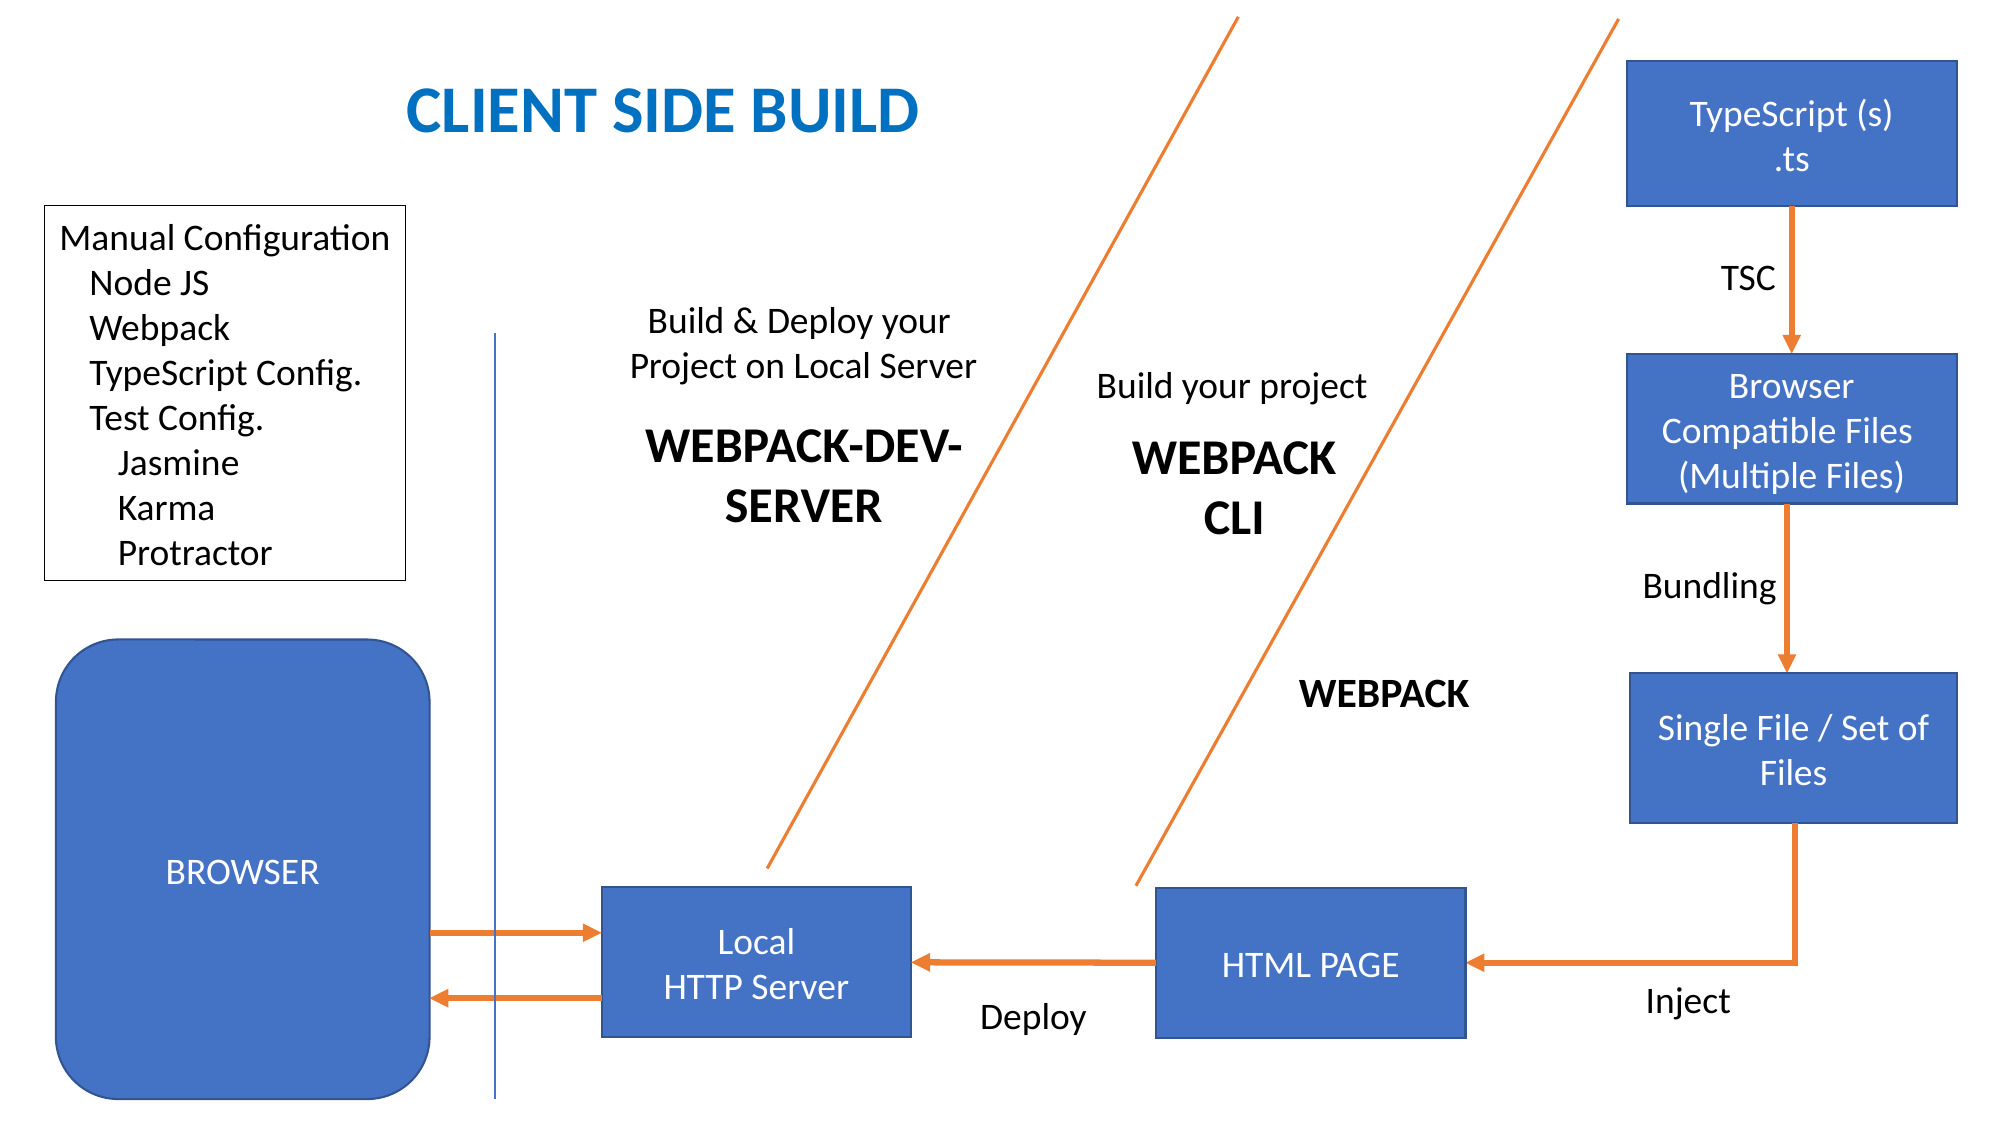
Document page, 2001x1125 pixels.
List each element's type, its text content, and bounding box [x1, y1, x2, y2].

text_box BROWSER [54, 638, 431, 1101]
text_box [1135, 18, 1619, 886]
text_box CLIENT SIDE BUILD [391, 58, 767, 154]
text_box Inject [1701, 968, 1746, 1029]
text_box Manual Configuration Node JS Webpack TypeScript Config. Test Config. Jasmine Karma Protractor [44, 205, 406, 581]
text_box HTML PAGE [1155, 887, 1467, 1039]
text_box TypeScript (s) .ts [1626, 60, 1958, 207]
text_box Single File / Set of Files [1629, 672, 1958, 824]
text_box Local HTTP Server [601, 886, 912, 1038]
text_box Build & Deploy your Project on Local Server [614, 289, 767, 394]
text_box Browser Compatible Files (Multiple Files) [1626, 353, 1958, 505]
text_box Deploy [965, 985, 1102, 1045]
text_box WEBPACK-DEV- SERVER [630, 405, 767, 540]
text_box Bundling [1627, 553, 1786, 613]
text_box TSC [1706, 245, 1791, 306]
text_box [767, 16, 1239, 869]
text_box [1560, 728, 1701, 1058]
text_box Bundling [1788, 553, 1792, 613]
